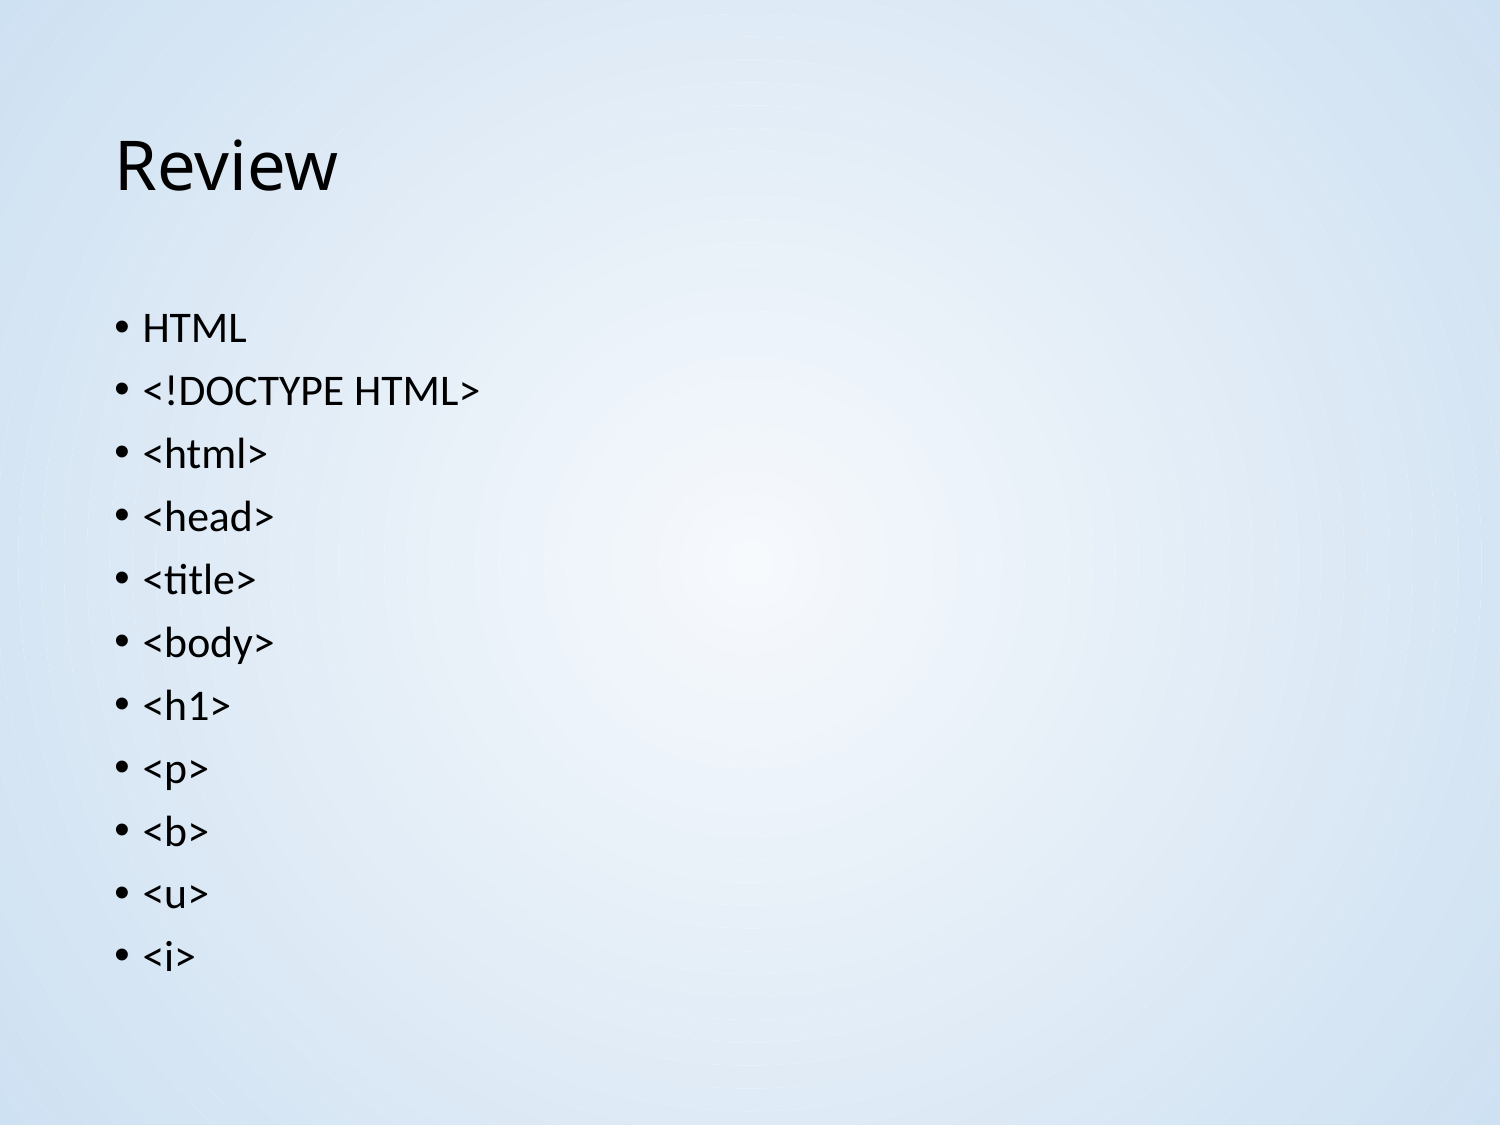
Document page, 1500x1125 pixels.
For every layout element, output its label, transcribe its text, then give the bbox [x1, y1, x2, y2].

title Review [103, 59, 1397, 278]
list HTML <!DOCTYPE HTML> <html> <head> <title> <body> <h1> <p> <b> <u> <i> [103, 299, 1397, 1014]
